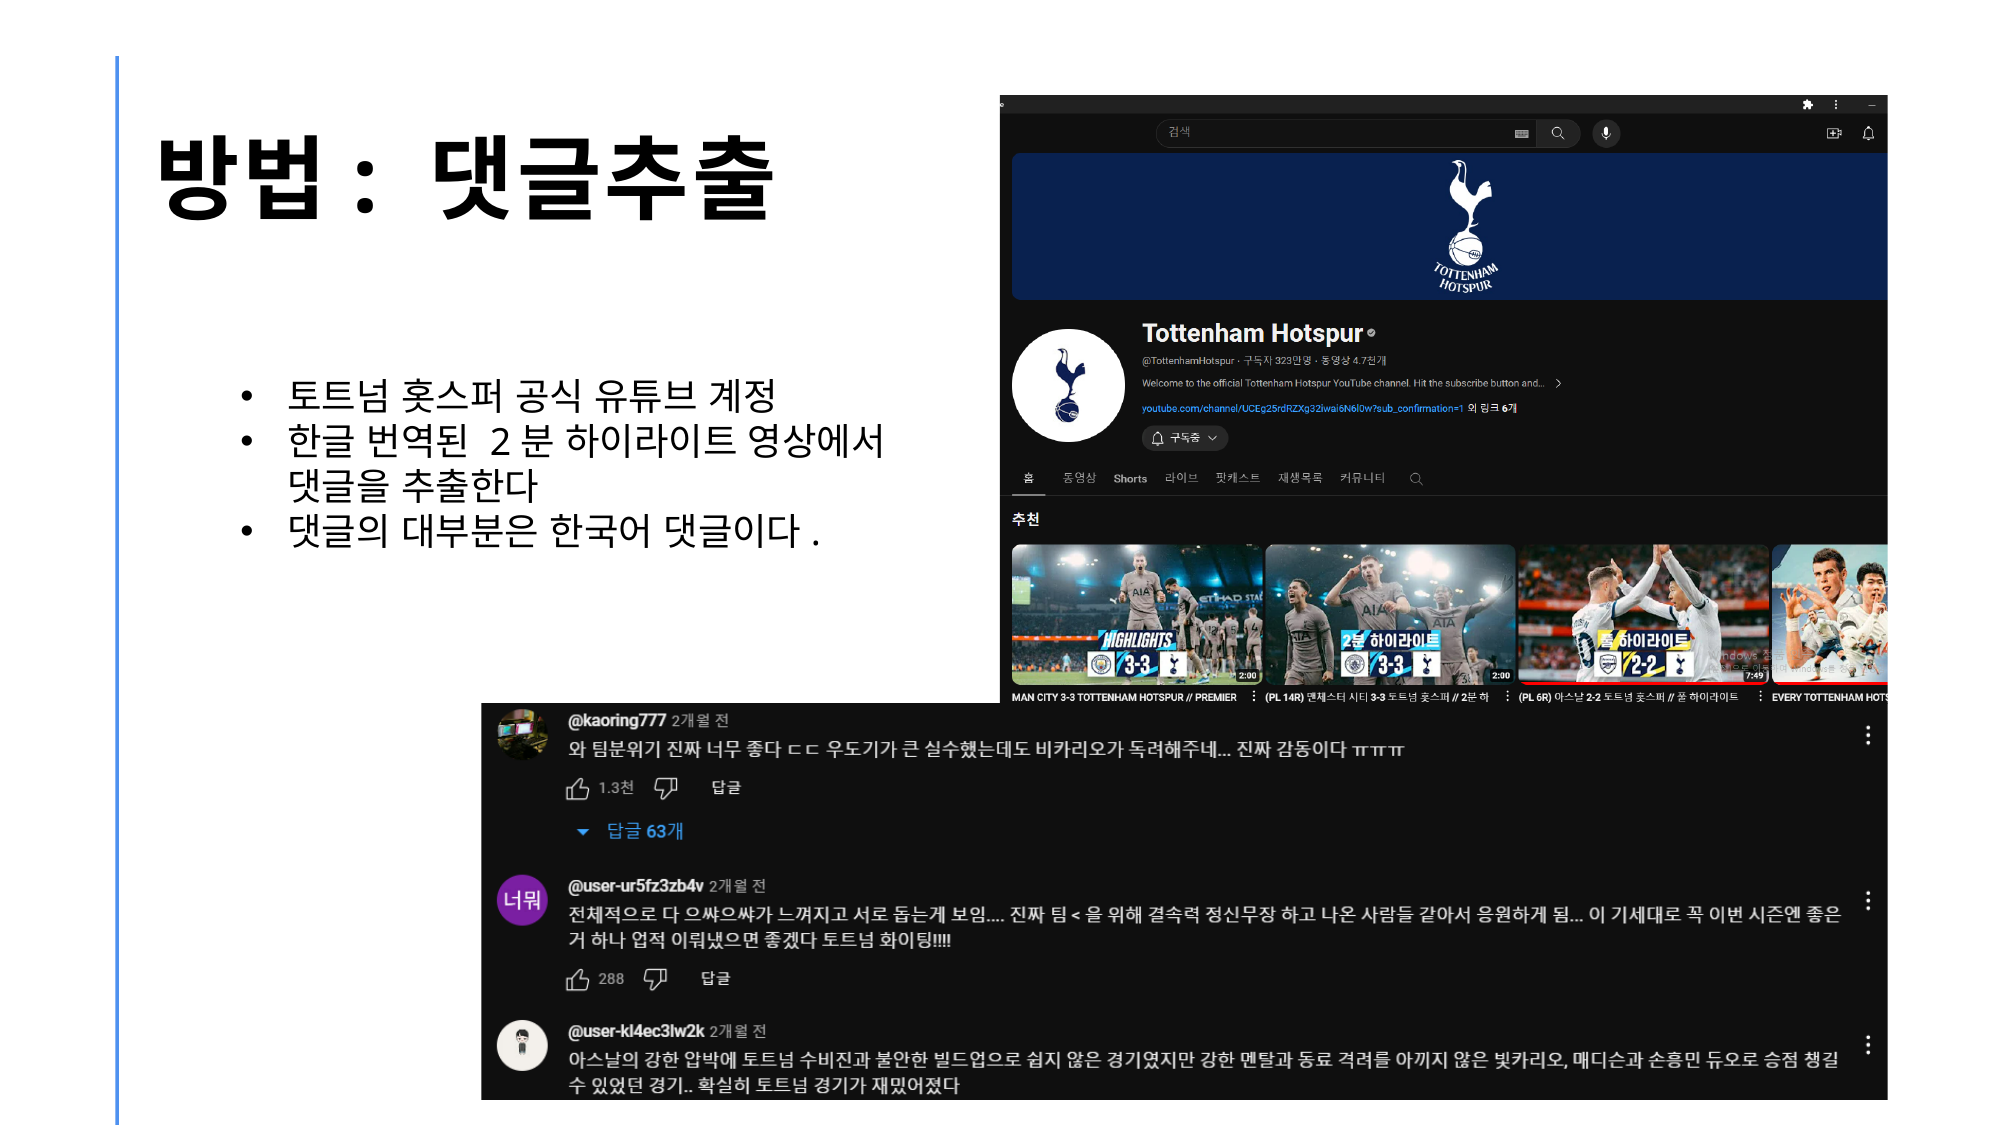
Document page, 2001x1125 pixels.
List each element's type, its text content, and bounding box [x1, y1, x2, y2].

title 방법: 댓글추출 [137, 59, 1863, 278]
text_box 토트넘 홋스퍼 공식 유튜브 계정 한글 번역된 2분 하이라이트 영상에서 댓글을 추출한다 댓글의 대부분은 한국어 댓글이다. [225, 365, 912, 561]
picture [481, 95, 1888, 1100]
